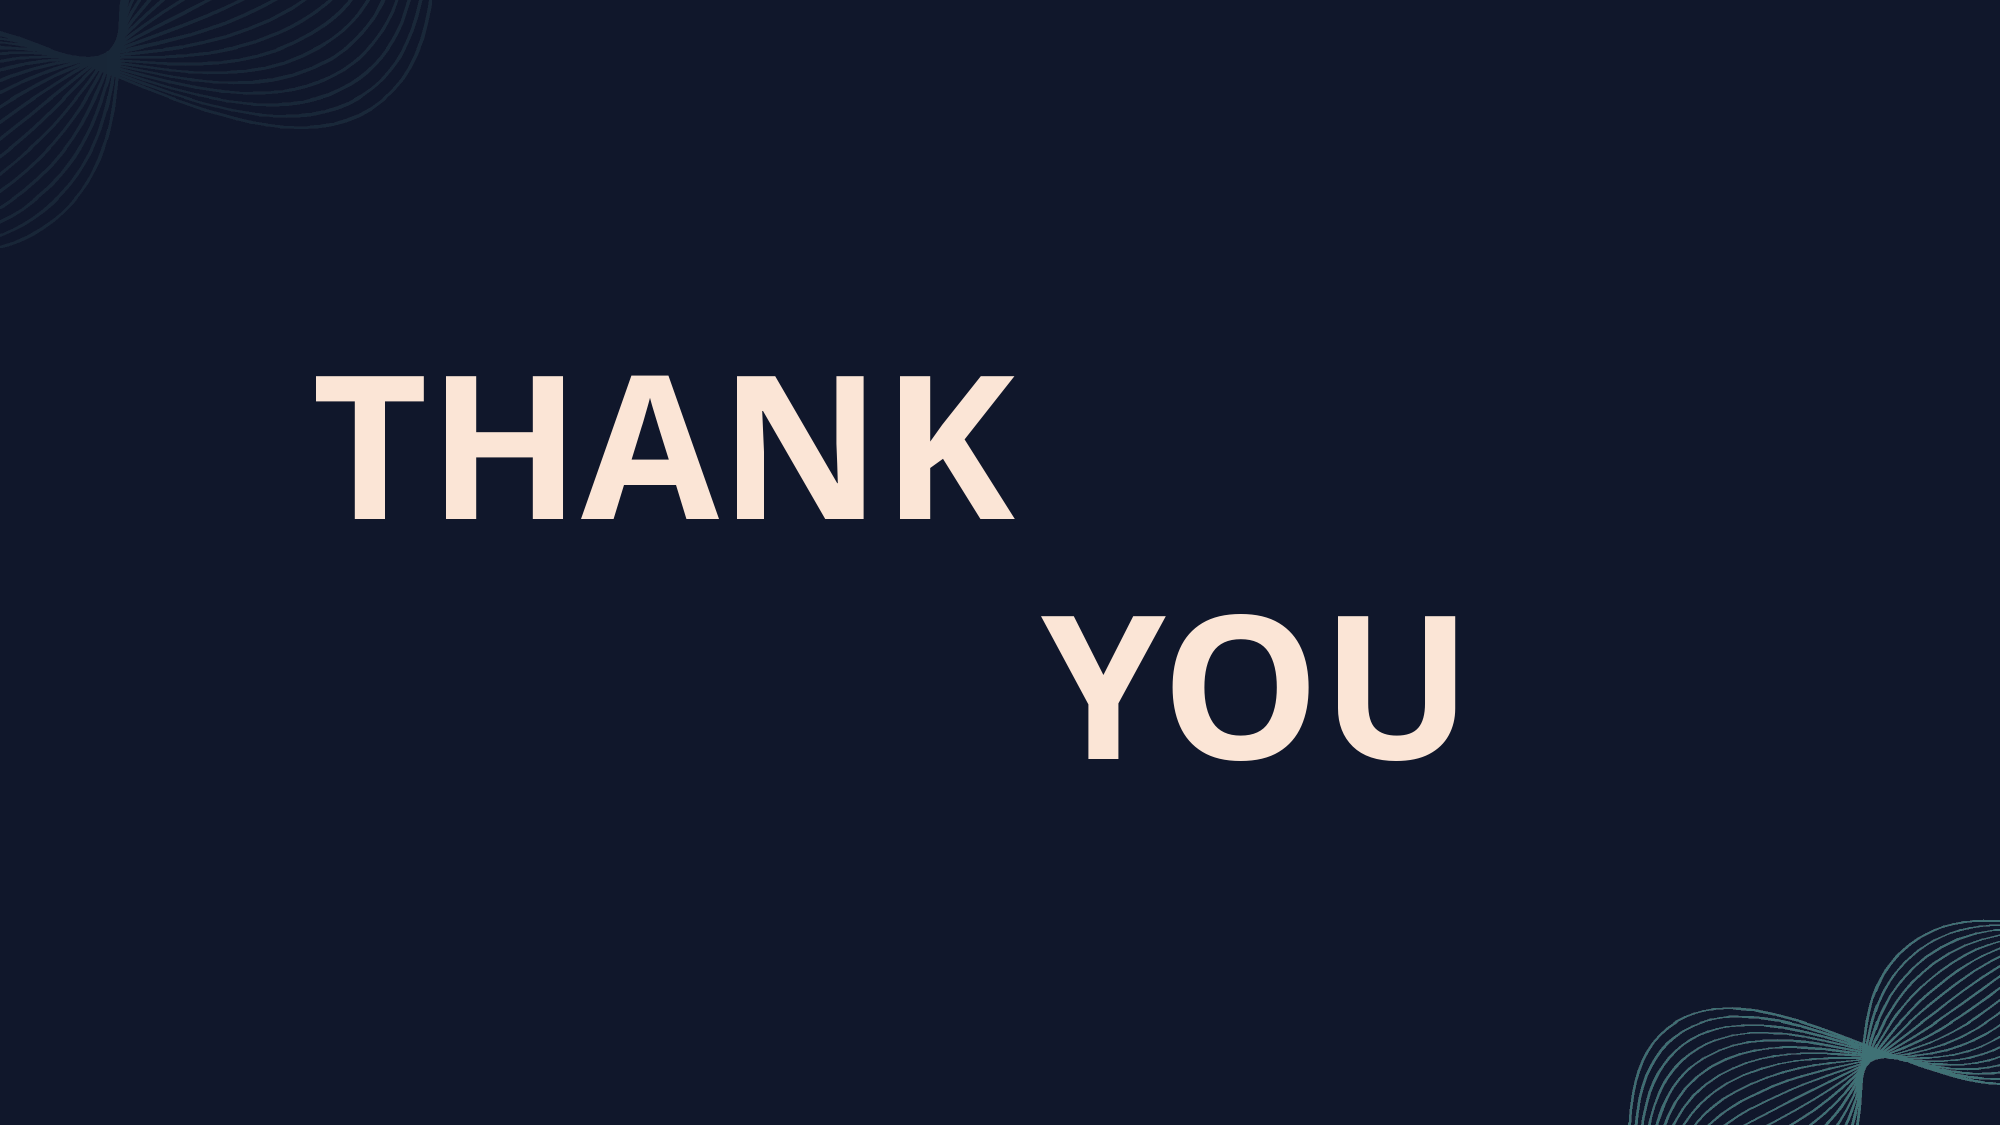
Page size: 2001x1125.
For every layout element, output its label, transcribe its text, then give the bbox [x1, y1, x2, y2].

text_box THANK YOU [298, 312, 1702, 808]
